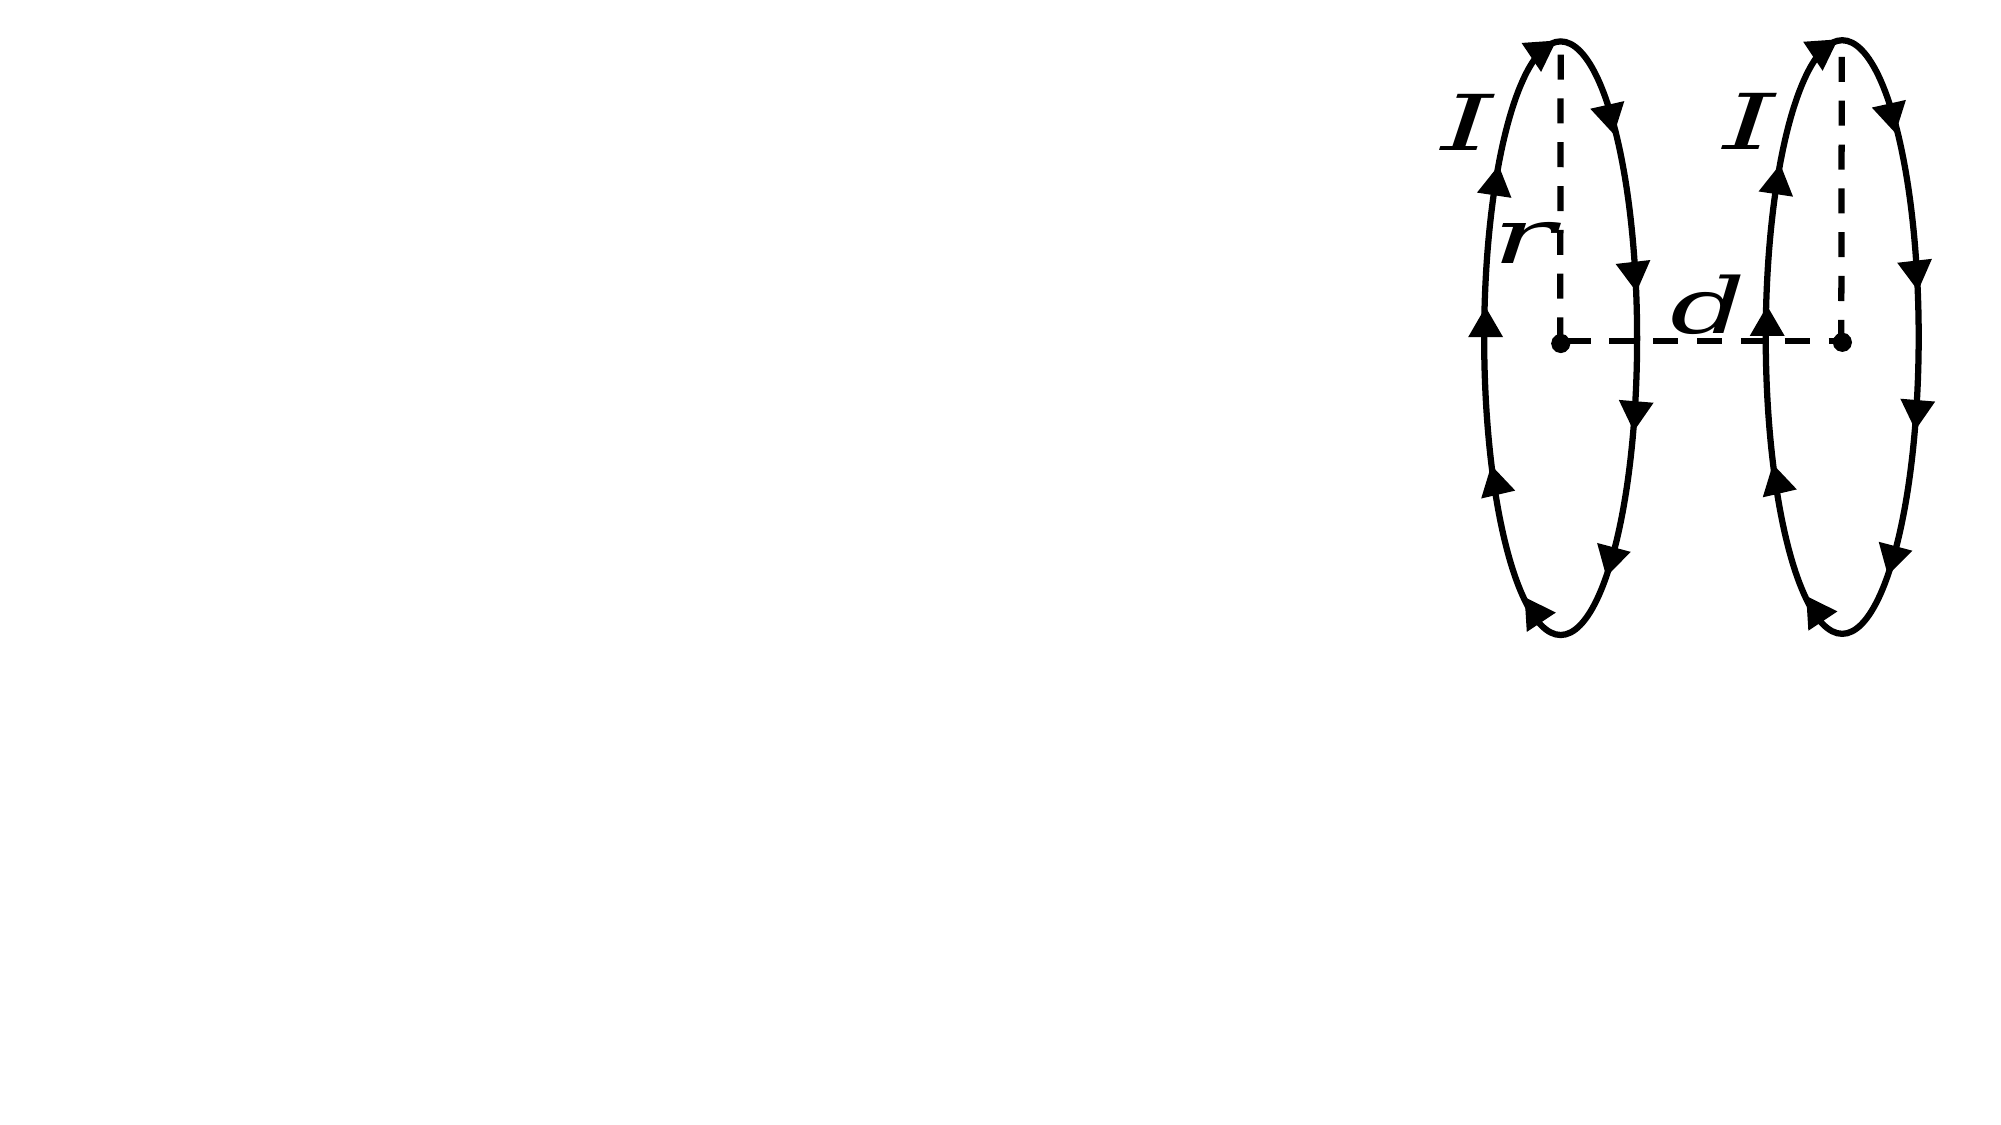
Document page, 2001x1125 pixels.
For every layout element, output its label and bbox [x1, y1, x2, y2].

text_box [1433, 36, 1929, 635]
